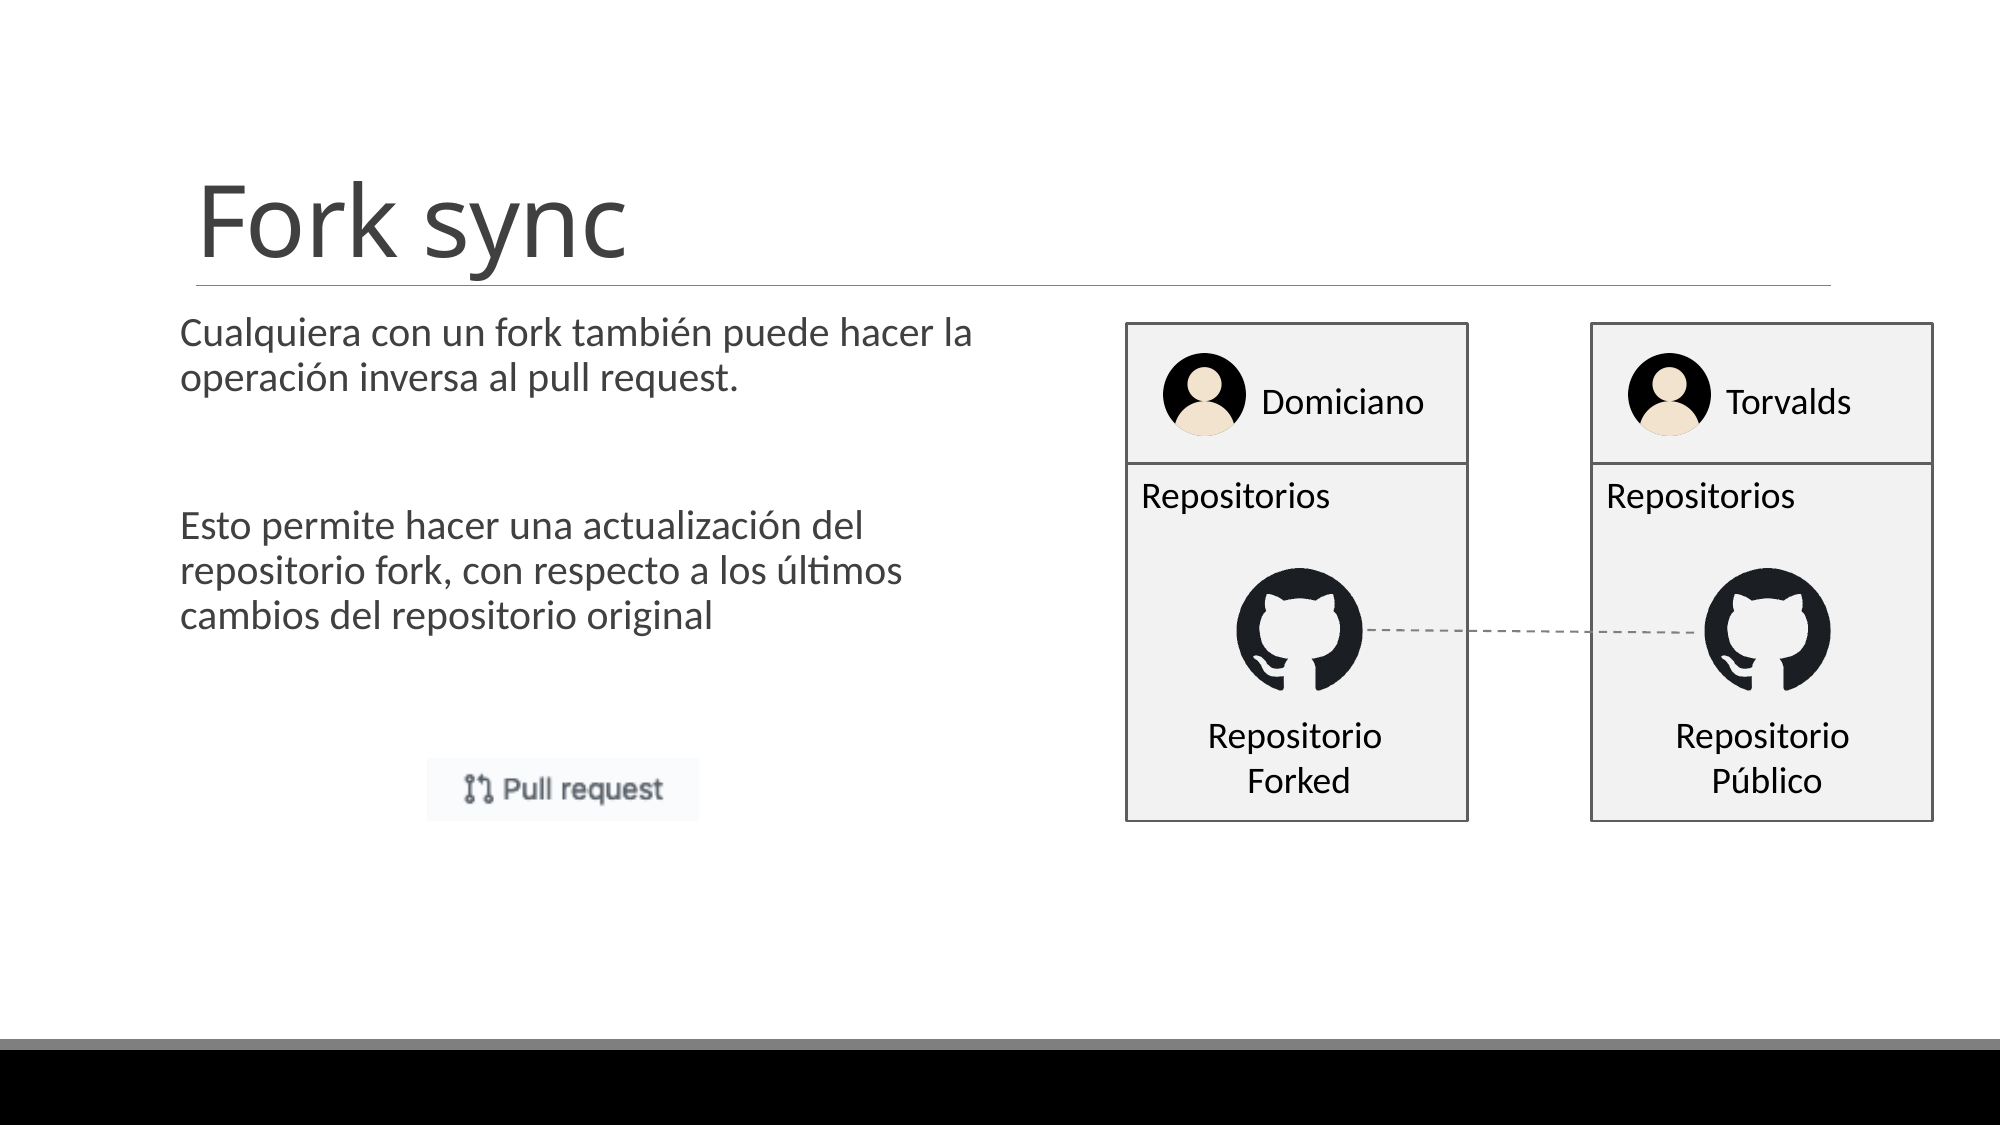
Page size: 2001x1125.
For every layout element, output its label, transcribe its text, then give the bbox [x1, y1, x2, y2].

text_box [1125, 808, 1469, 822]
text_box [1590, 322, 1934, 463]
text_box Repositorio Público [1576, 703, 1958, 808]
picture [1230, 567, 1368, 698]
picture [427, 757, 699, 822]
text_box Repositorio Forked [1108, 703, 1490, 808]
picture [1628, 353, 1712, 437]
text_box [1125, 463, 1469, 703]
text_box Domiciano [1254, 369, 1440, 430]
list Cualquiera con un fork también puede hacer la operación inversa al pull request. Esto permite hacer una actualización del repositorio fork, con respecto a los últimos cambios del repositorio original [180, 302, 1013, 963]
title Fork sync [180, 47, 1830, 285]
text_box Repositorios [1591, 463, 1869, 524]
text_box [1590, 463, 1934, 703]
text_box Torvalds [1721, 369, 1867, 430]
picture [1163, 353, 1247, 437]
text_box Repositorios [1126, 463, 1404, 524]
text_box [1125, 322, 1469, 463]
text_box [1590, 808, 1934, 822]
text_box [1366, 629, 1700, 634]
picture [1698, 567, 1836, 698]
